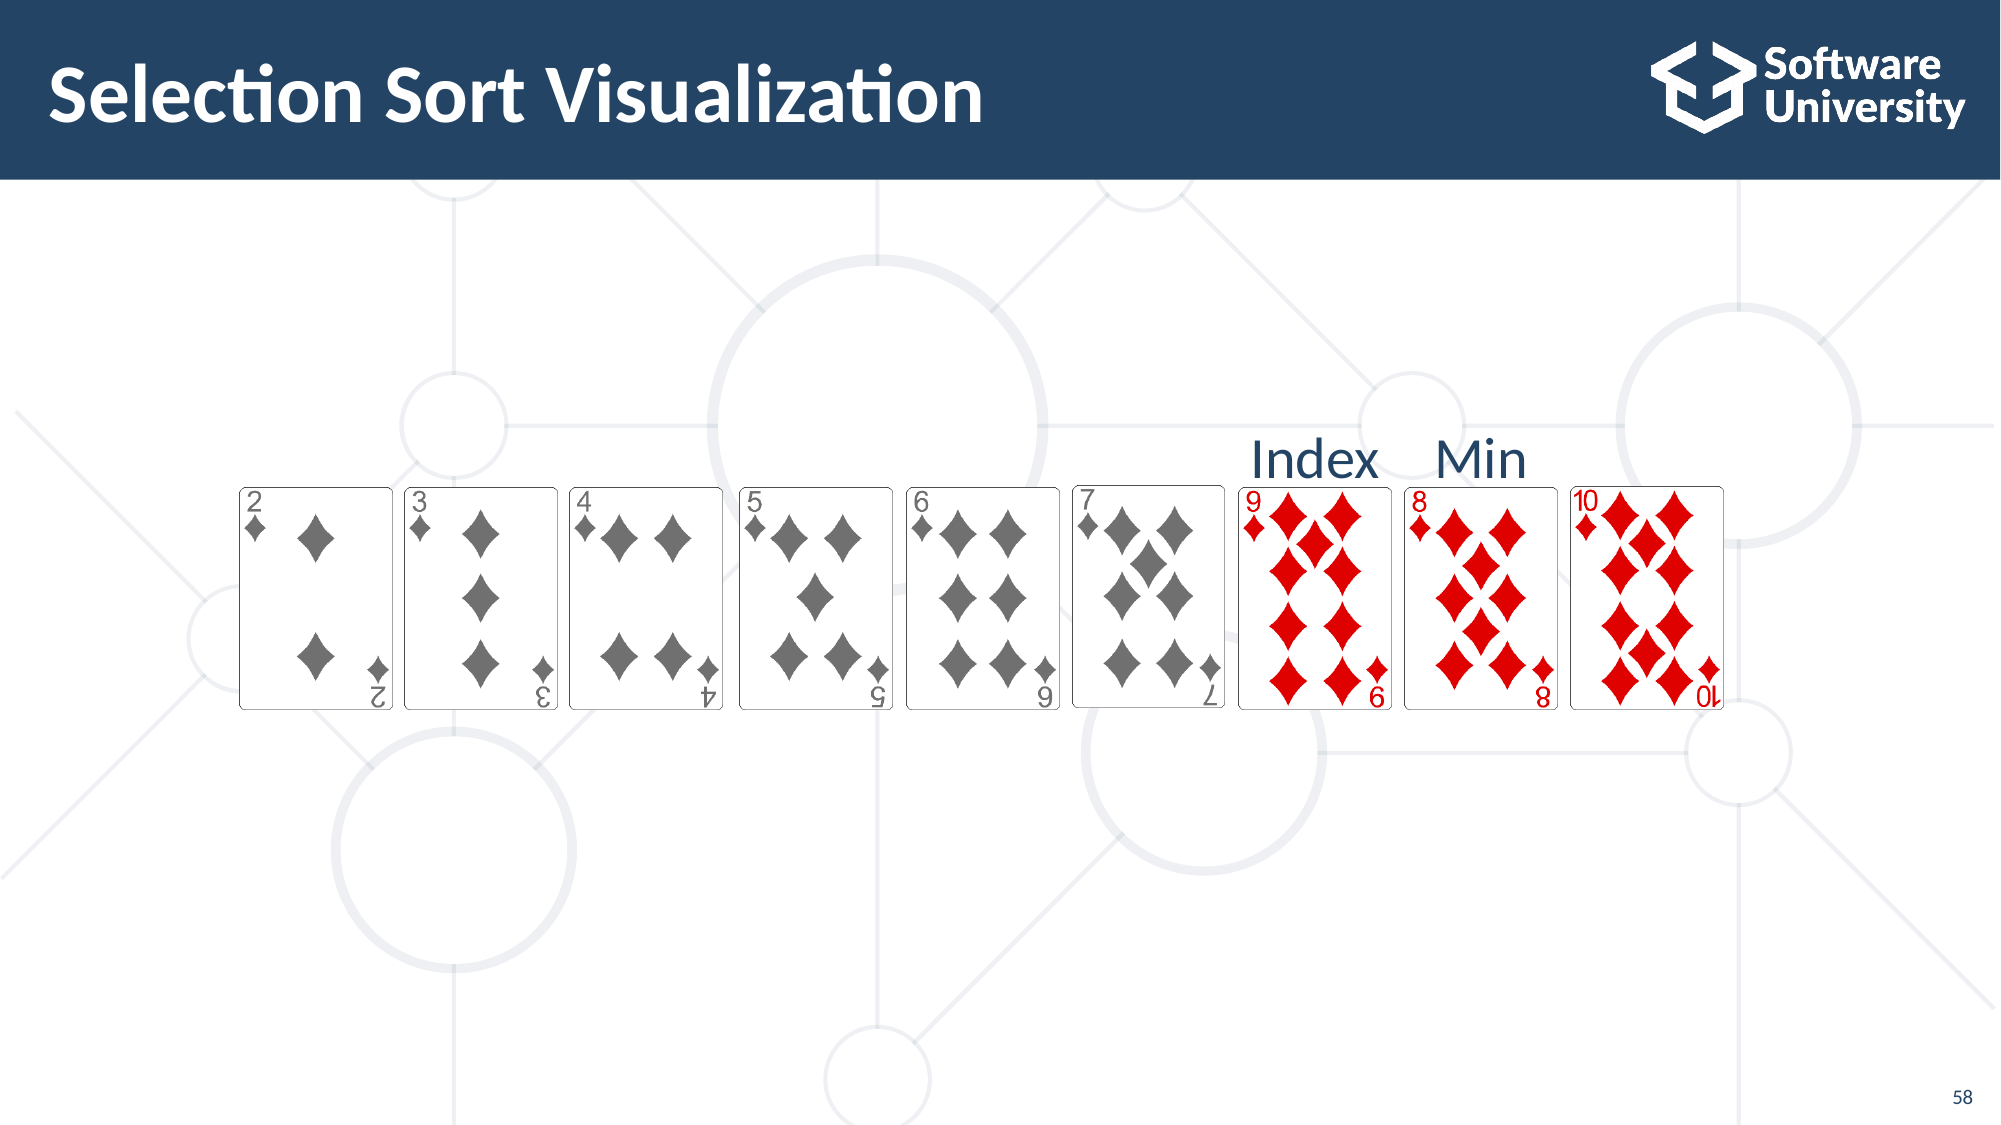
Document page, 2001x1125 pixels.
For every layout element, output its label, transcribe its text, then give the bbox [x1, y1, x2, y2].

text_box Min [1419, 412, 1543, 485]
picture [906, 487, 1061, 710]
picture [1238, 487, 1392, 710]
text_box Index [1235, 412, 1395, 489]
picture [404, 487, 558, 710]
picture [1071, 485, 1226, 709]
picture [1570, 486, 1724, 710]
picture [1404, 487, 1558, 710]
picture [239, 487, 393, 710]
picture [1651, 41, 1966, 134]
picture [739, 487, 893, 710]
slide_number ‹#› [1927, 1067, 1989, 1117]
picture [569, 487, 723, 711]
title Selection Sort Visualization [31, 16, 1625, 162]
